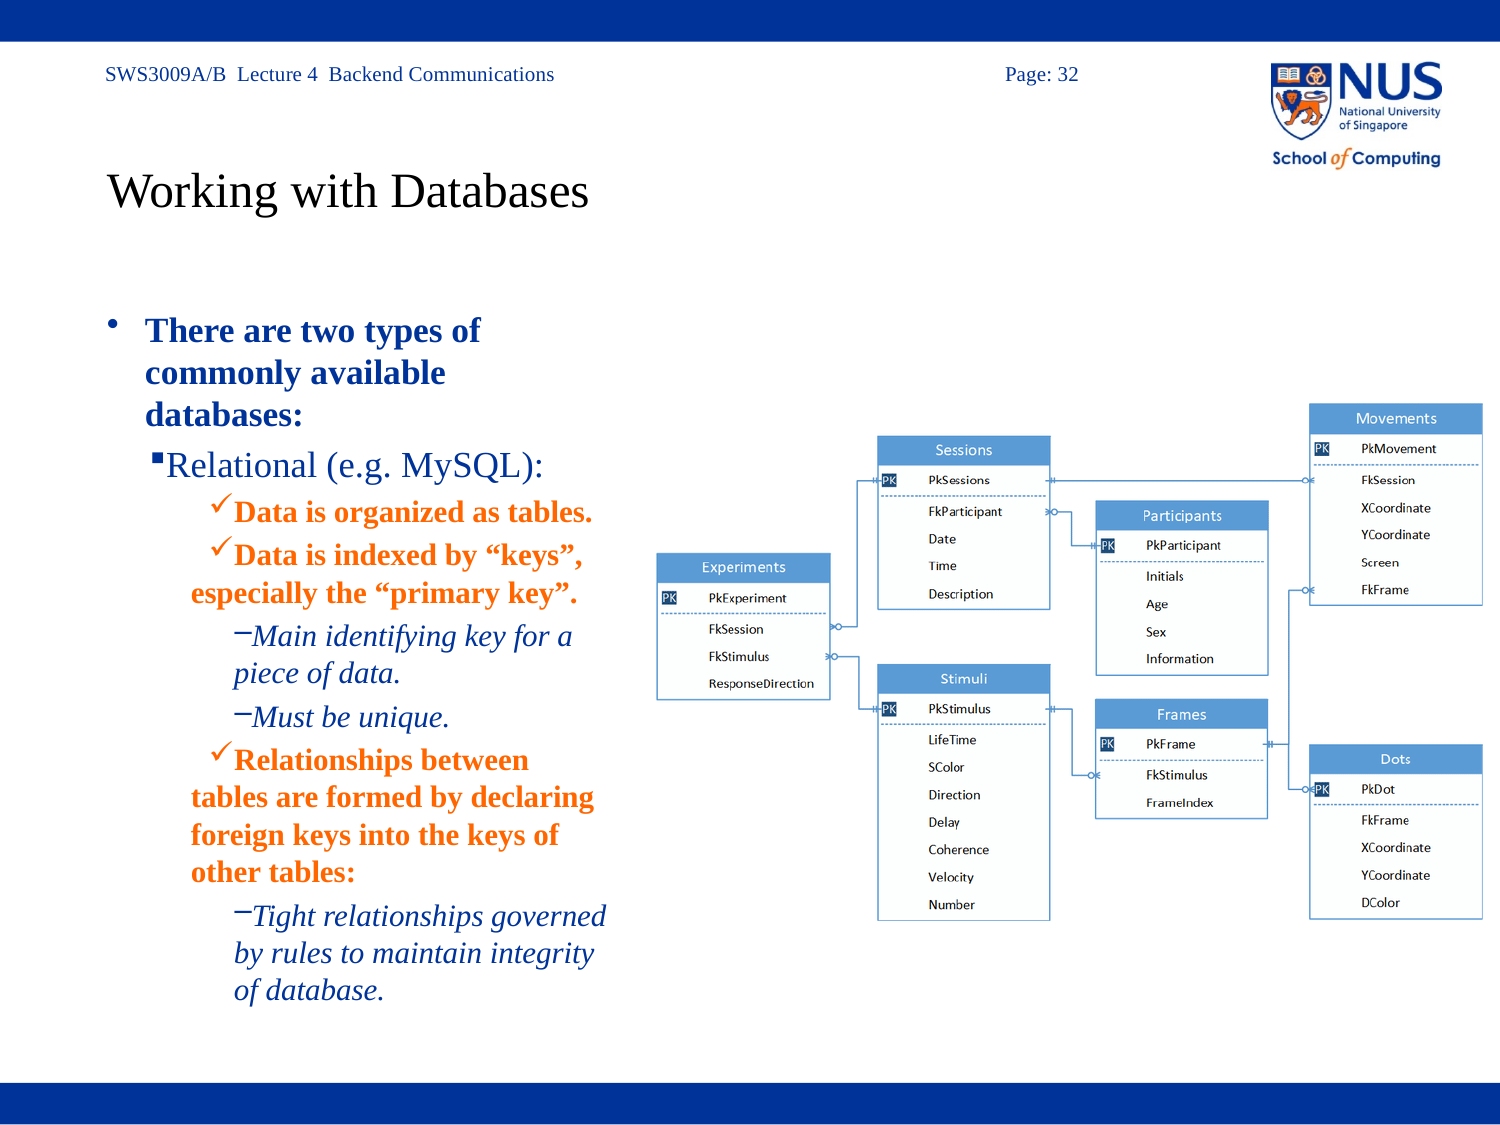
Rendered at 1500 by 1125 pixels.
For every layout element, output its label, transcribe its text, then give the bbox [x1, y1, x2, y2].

title Working with Databases [90, 93, 1160, 282]
picture [1271, 61, 1442, 171]
list There are two types of commonly available databases: Relational (e.g. MySQL): Data is organized as tables. Data is indexed by “keys”, especially the “primary key”. Main identifying key for a piece of data. Must be unique. Relationships between tables are formed by declaring foreign keys into the keys of other tables: Tight relationships governed by rules to maintain integrity of database. [90, 298, 626, 1022]
picture [654, 403, 1483, 921]
